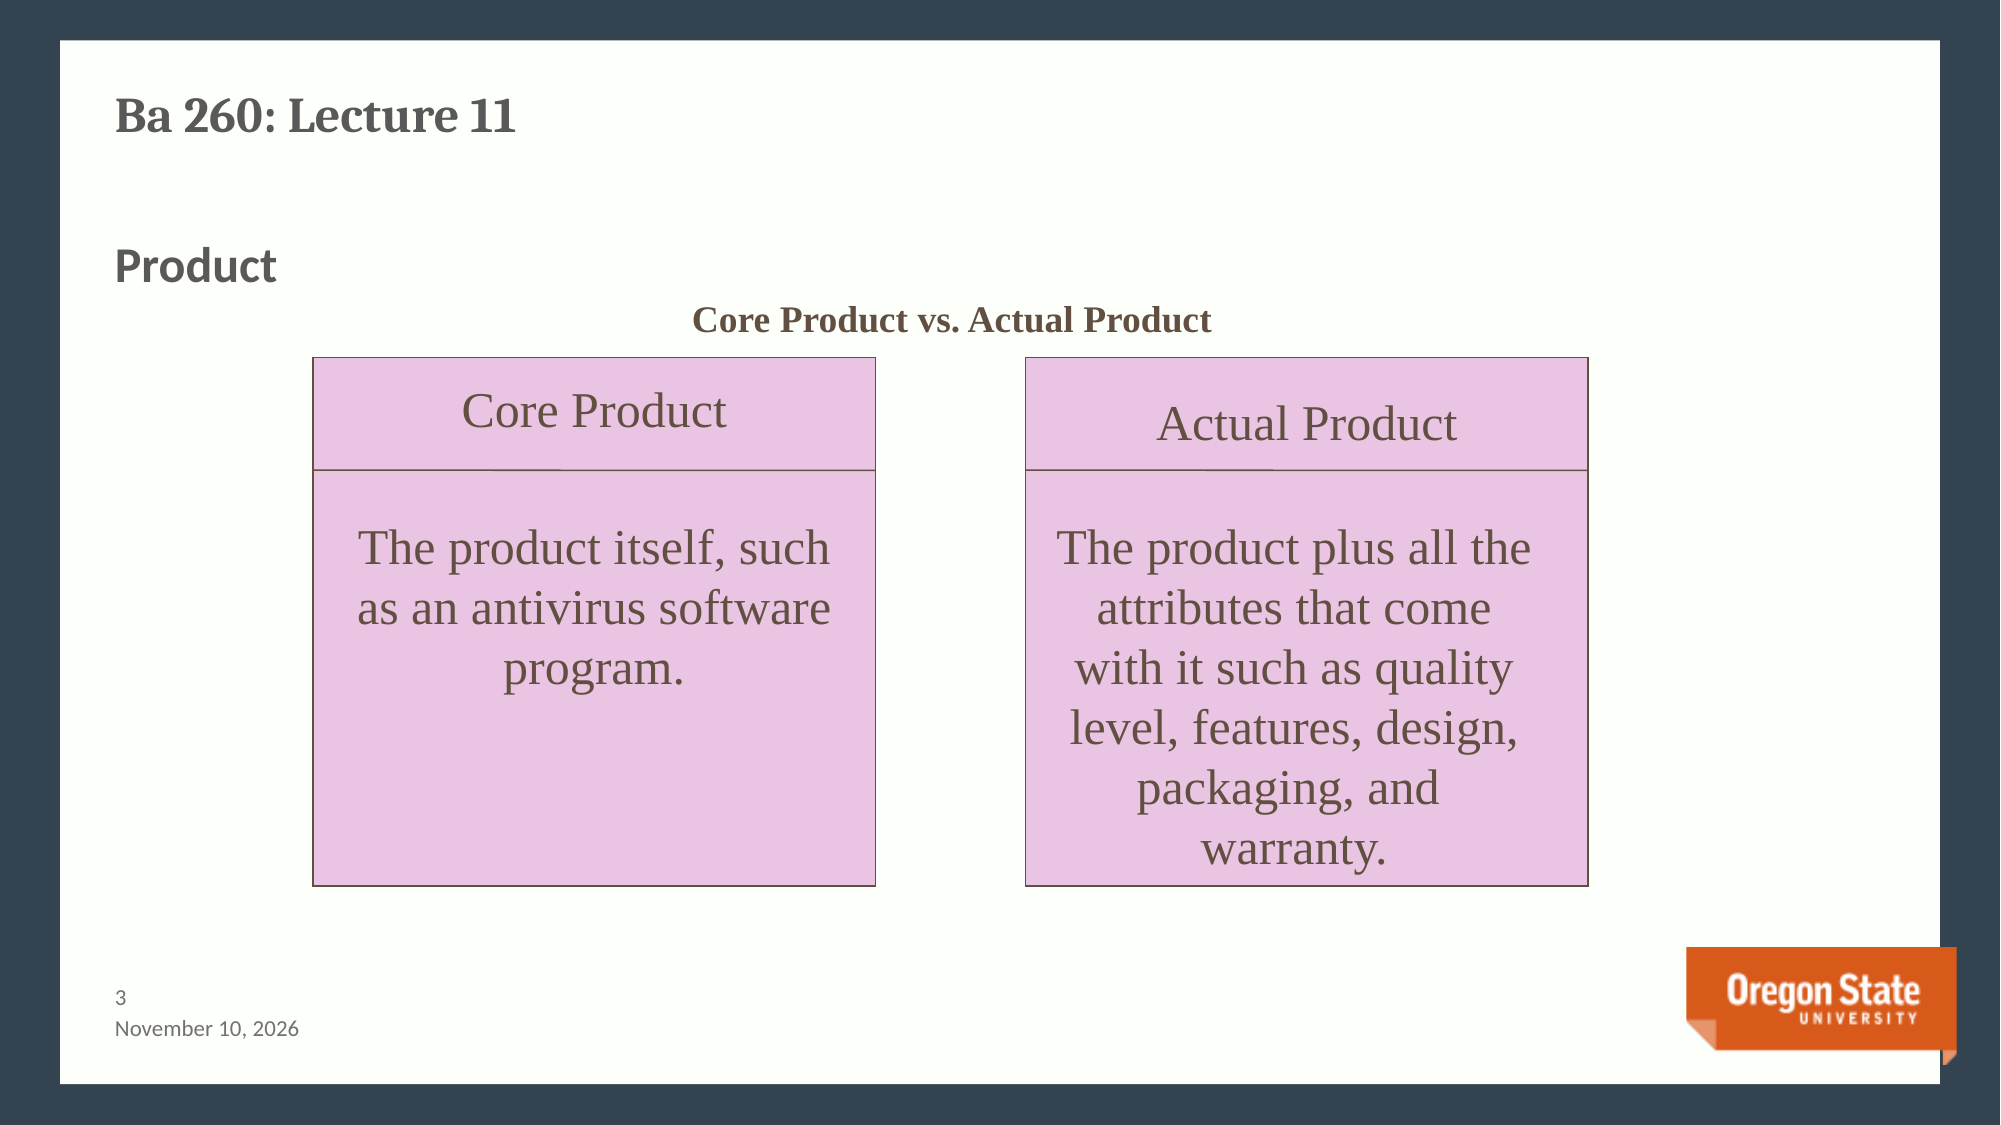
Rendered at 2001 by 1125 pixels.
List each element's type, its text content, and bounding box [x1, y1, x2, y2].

list Product [99, 224, 976, 938]
text_box [1025, 357, 1589, 469]
text_box The product itself, such as an antivirus software program. [338, 507, 851, 703]
text_box The product plus all the attributes that come with it such as quality level, features, design, packaging, and warranty. [1038, 507, 1551, 883]
text_box [313, 477, 876, 887]
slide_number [99, 1012, 500, 1043]
text_box [1025, 477, 1589, 887]
text_box Core Product vs. Actual Product [677, 287, 1228, 348]
title Ba 260: Lecture 11 [99, 75, 1900, 188]
text_box Core Product [325, 370, 864, 445]
text_box [313, 357, 876, 469]
slide_number 2 [99, 982, 180, 1013]
text_box Actual Product [1038, 382, 1576, 458]
